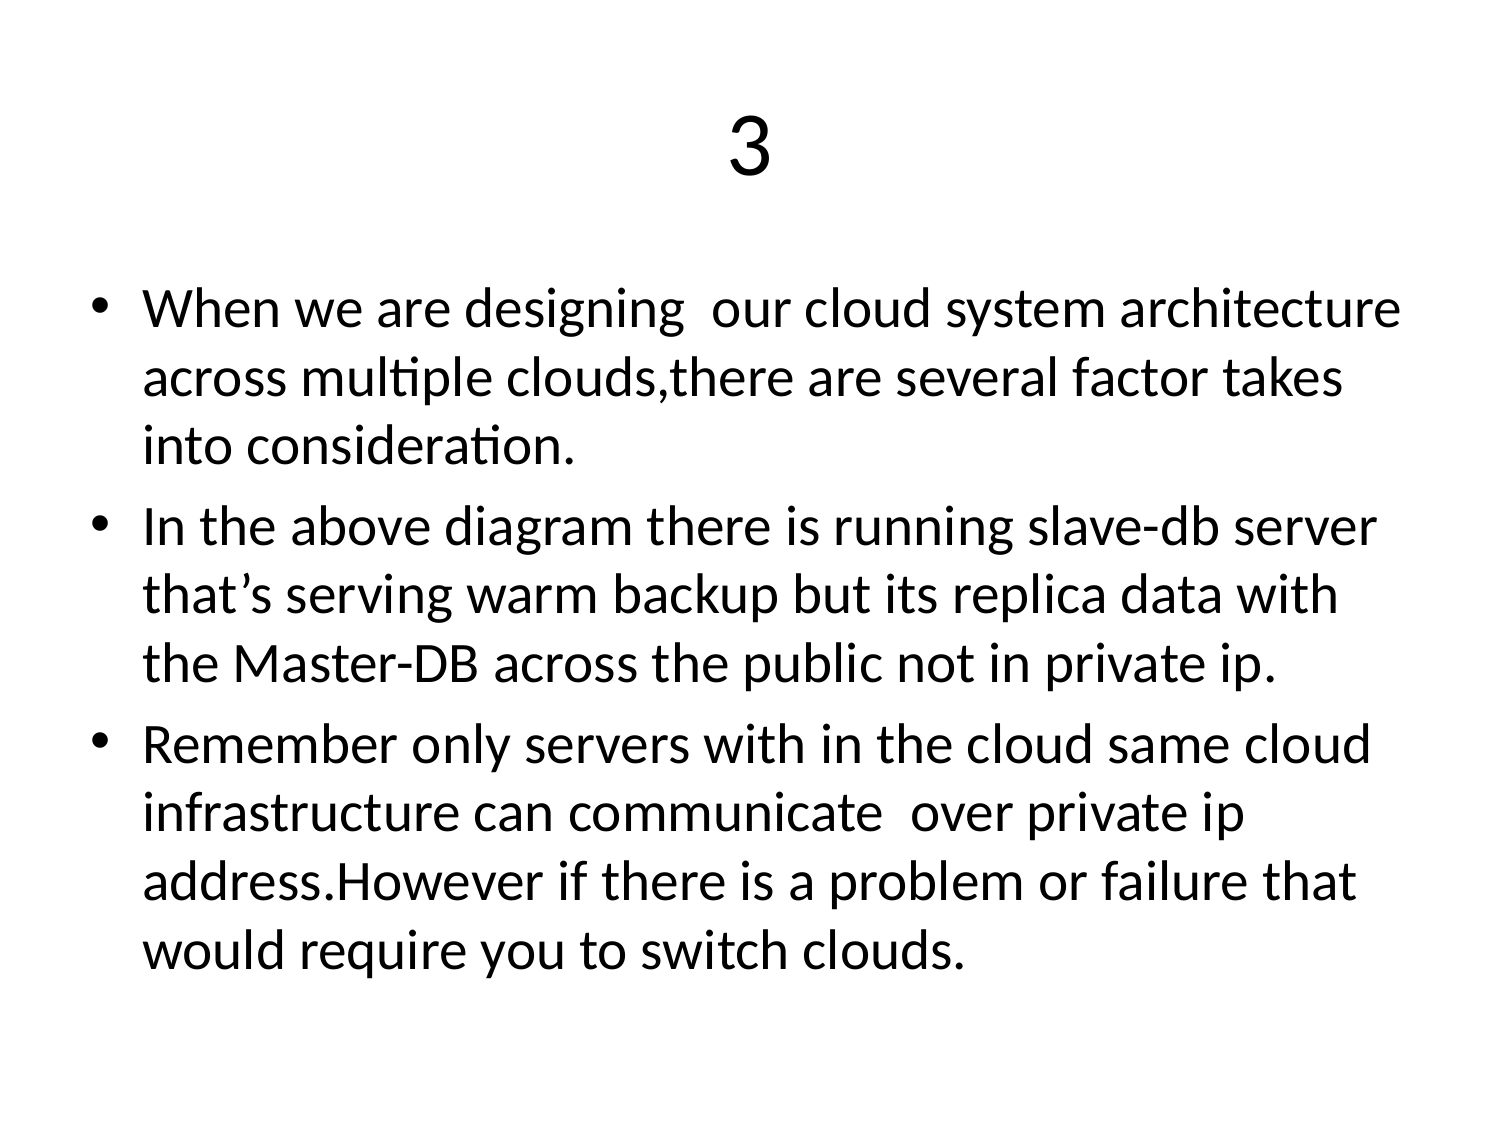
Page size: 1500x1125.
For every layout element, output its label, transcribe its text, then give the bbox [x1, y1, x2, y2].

title 3 [75, 45, 1425, 233]
list When we are designing our cloud system architecture across multiple clouds,there are several factor takes into consideration. In the above diagram there is running slave-db server that’s serving warm backup but its replica data with the Master-DB across the public not in private ip. Remember only servers with in the cloud same cloud infrastructure can communicate over private ip address.However if there is a problem or failure that would require you to switch clouds. [75, 262, 1425, 1005]
